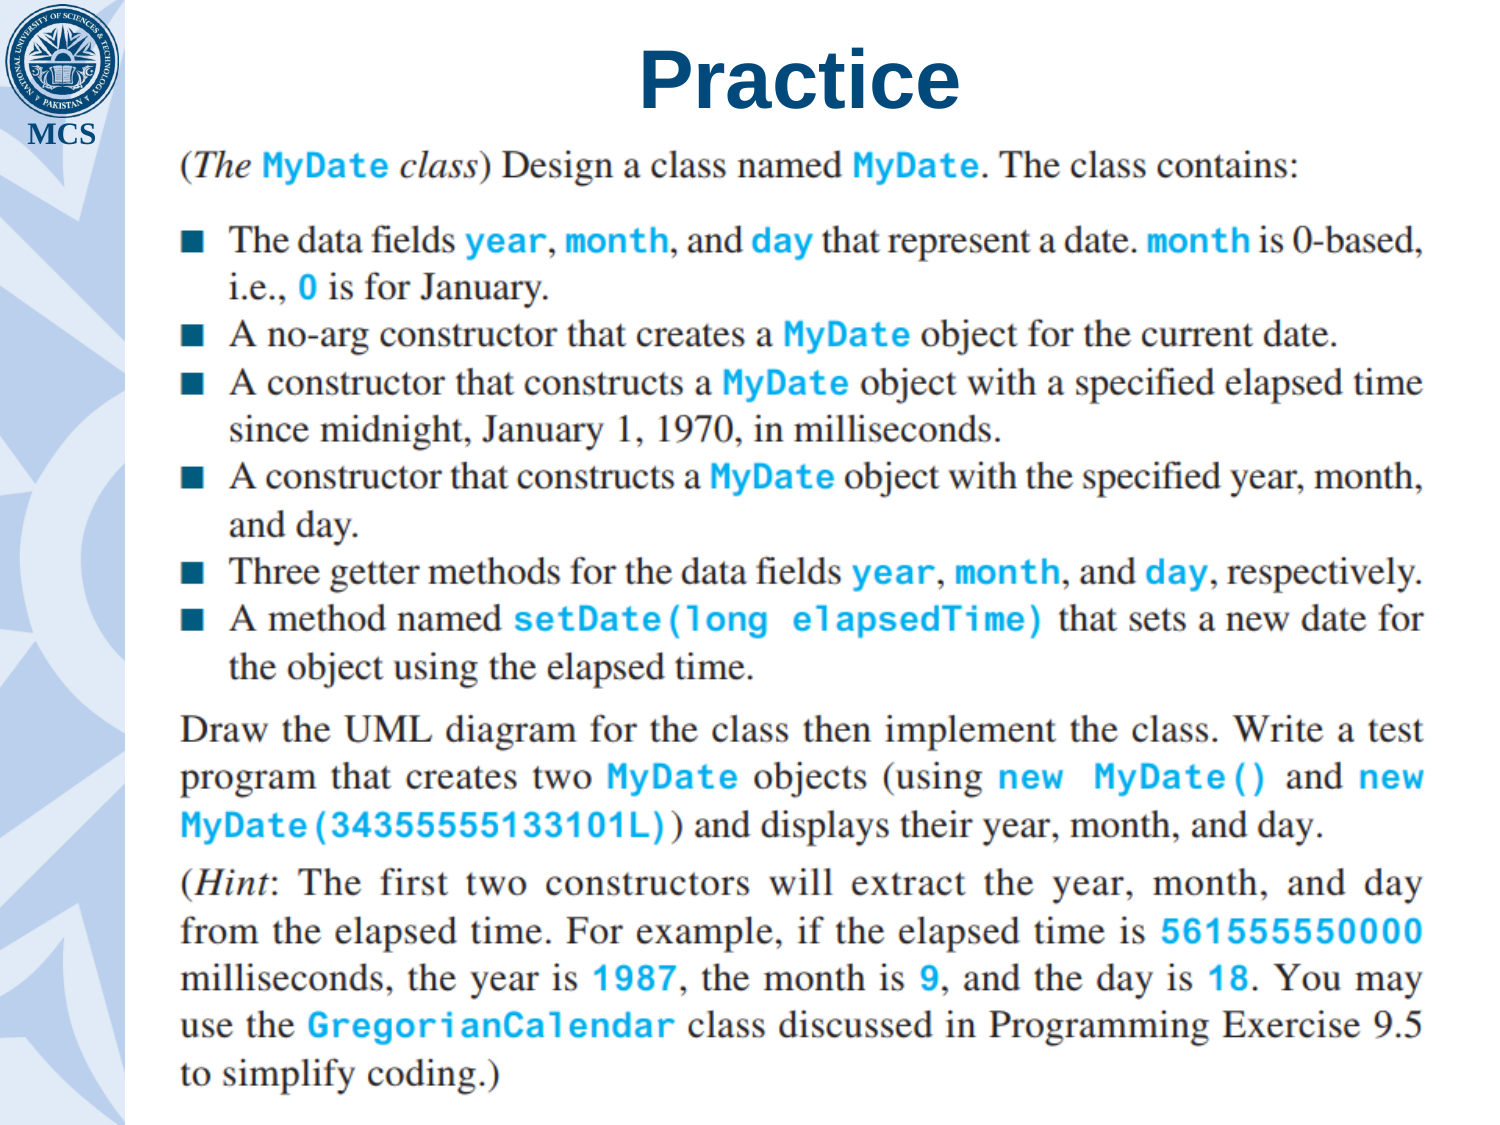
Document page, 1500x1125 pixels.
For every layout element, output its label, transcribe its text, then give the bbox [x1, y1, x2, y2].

title Practice [125, 0, 1475, 150]
picture [0, 0, 125, 1125]
picture [159, 137, 1441, 1101]
